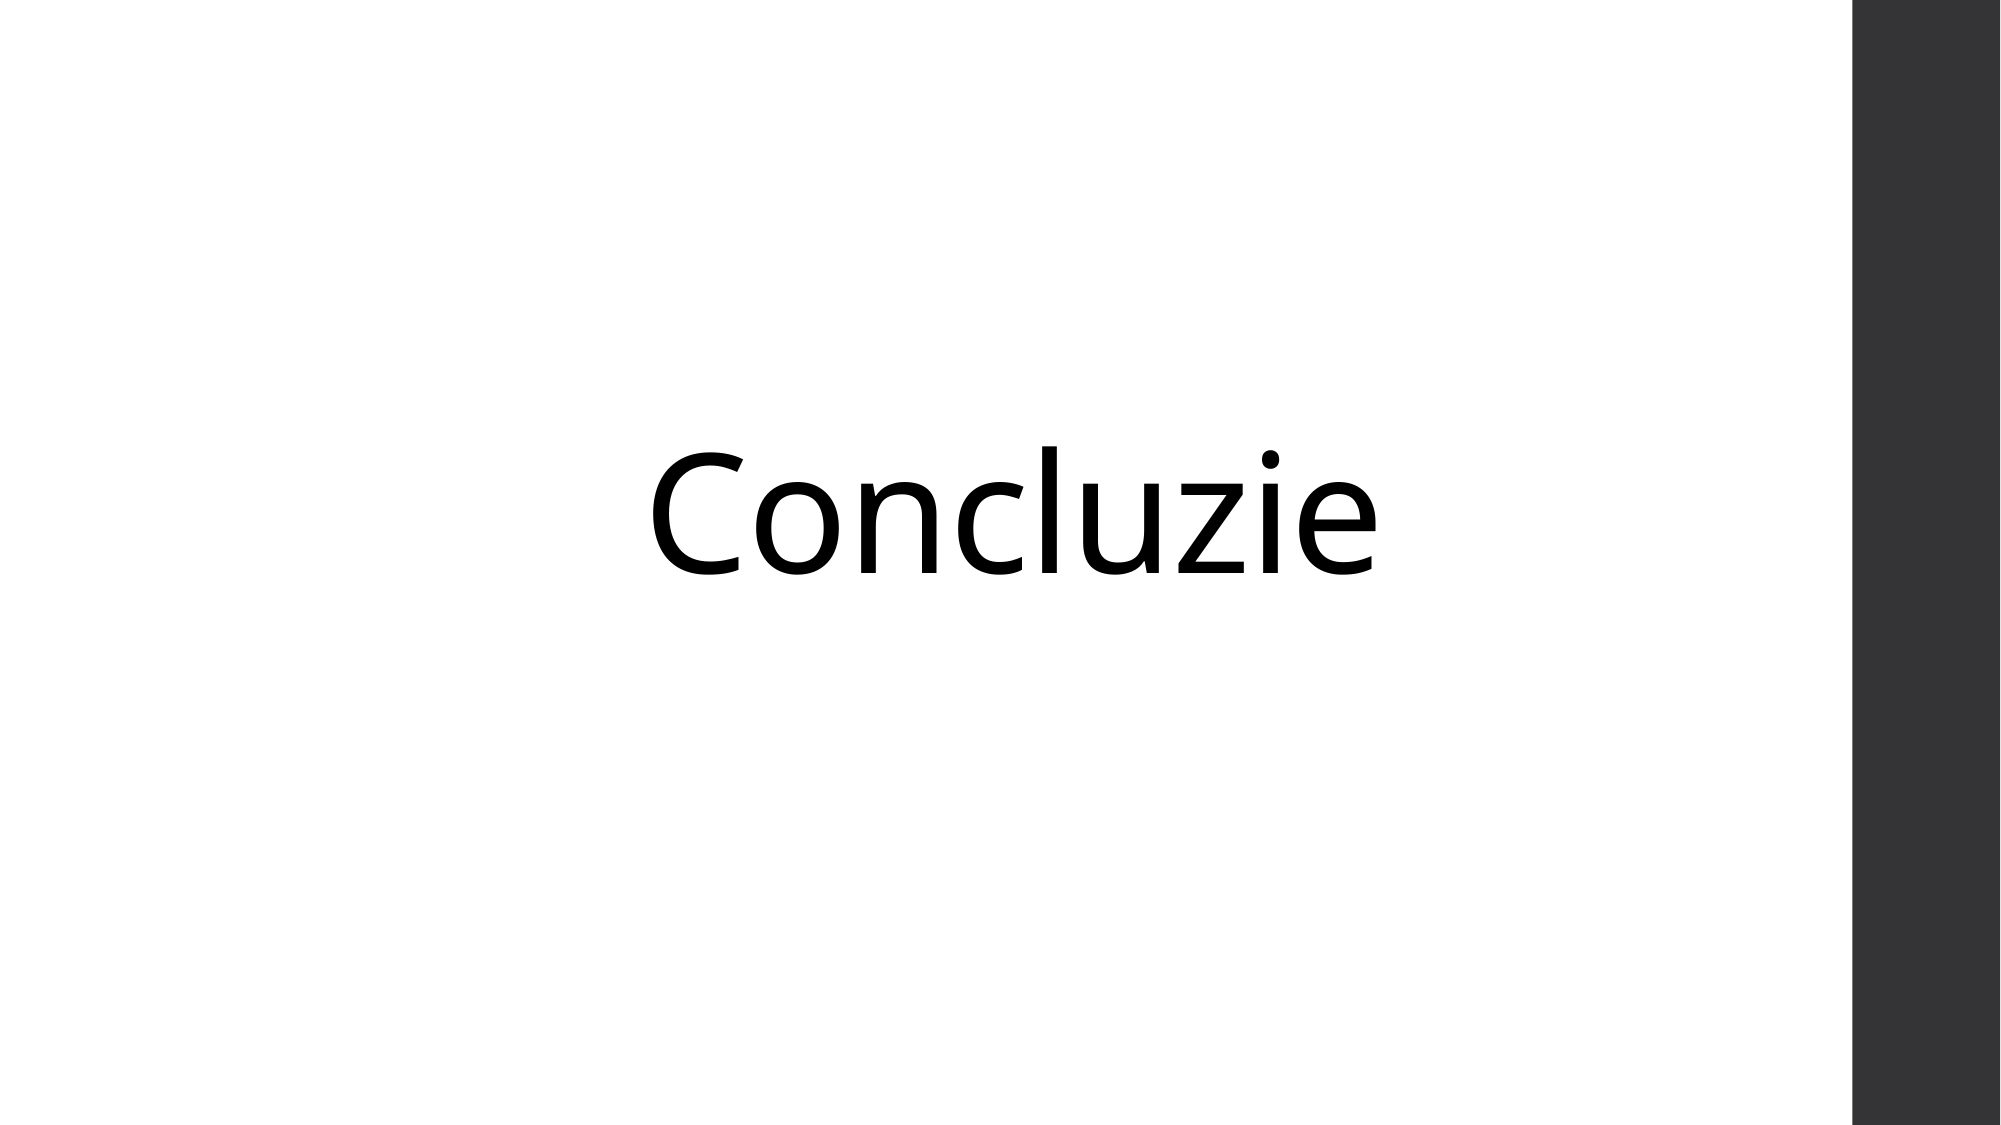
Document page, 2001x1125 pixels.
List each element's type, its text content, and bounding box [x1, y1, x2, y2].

title Concluzie [330, 399, 1741, 617]
